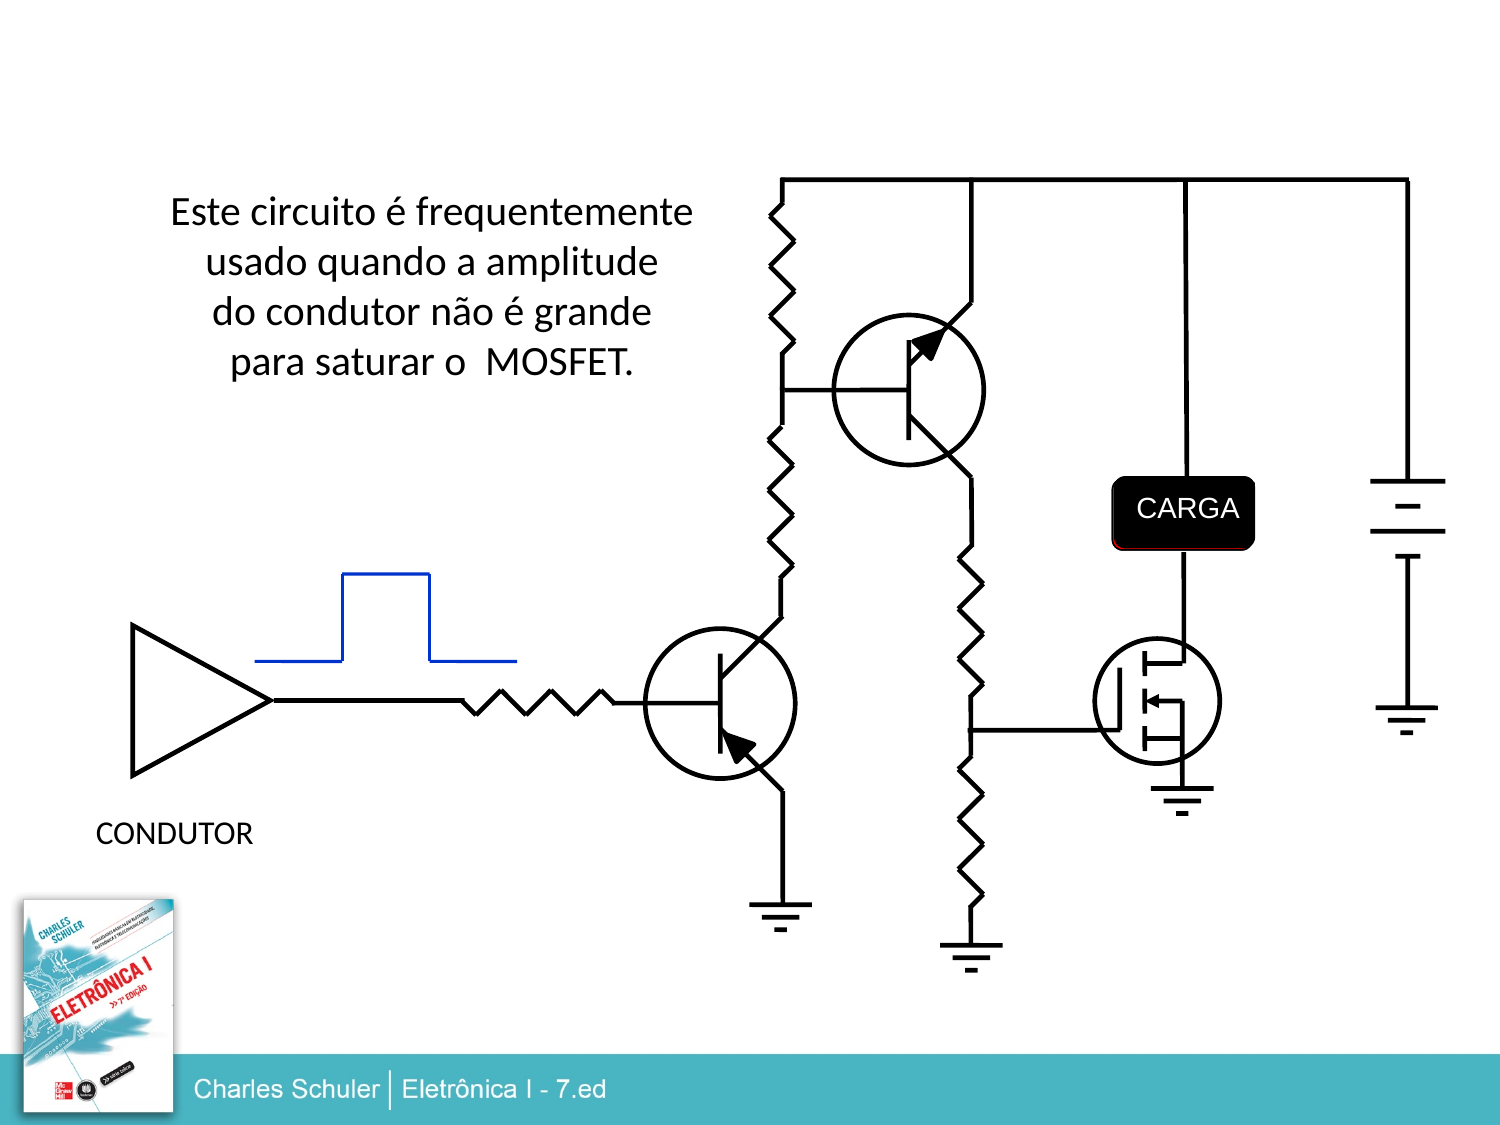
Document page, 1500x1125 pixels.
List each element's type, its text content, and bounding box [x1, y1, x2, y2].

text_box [705, 265, 859, 292]
text_box [1144, 694, 1182, 708]
text_box CONDUTOR [81, 804, 269, 859]
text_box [1375, 707, 1439, 734]
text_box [749, 904, 813, 930]
text_box Este circuito é frequentemente usado quando a amplitude do condutor não é grande para saturar o MOSFET. [155, 176, 709, 392]
text_box [132, 625, 271, 776]
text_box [1369, 480, 1446, 557]
picture [0, 0, 1500, 1125]
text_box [1114, 476, 1256, 548]
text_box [704, 489, 857, 516]
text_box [462, 689, 615, 716]
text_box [894, 608, 1048, 635]
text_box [939, 945, 1003, 971]
text_box [1094, 638, 1220, 764]
text_box [913, 331, 943, 359]
text_box [833, 314, 984, 465]
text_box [894, 819, 1048, 845]
text_box [645, 628, 796, 779]
